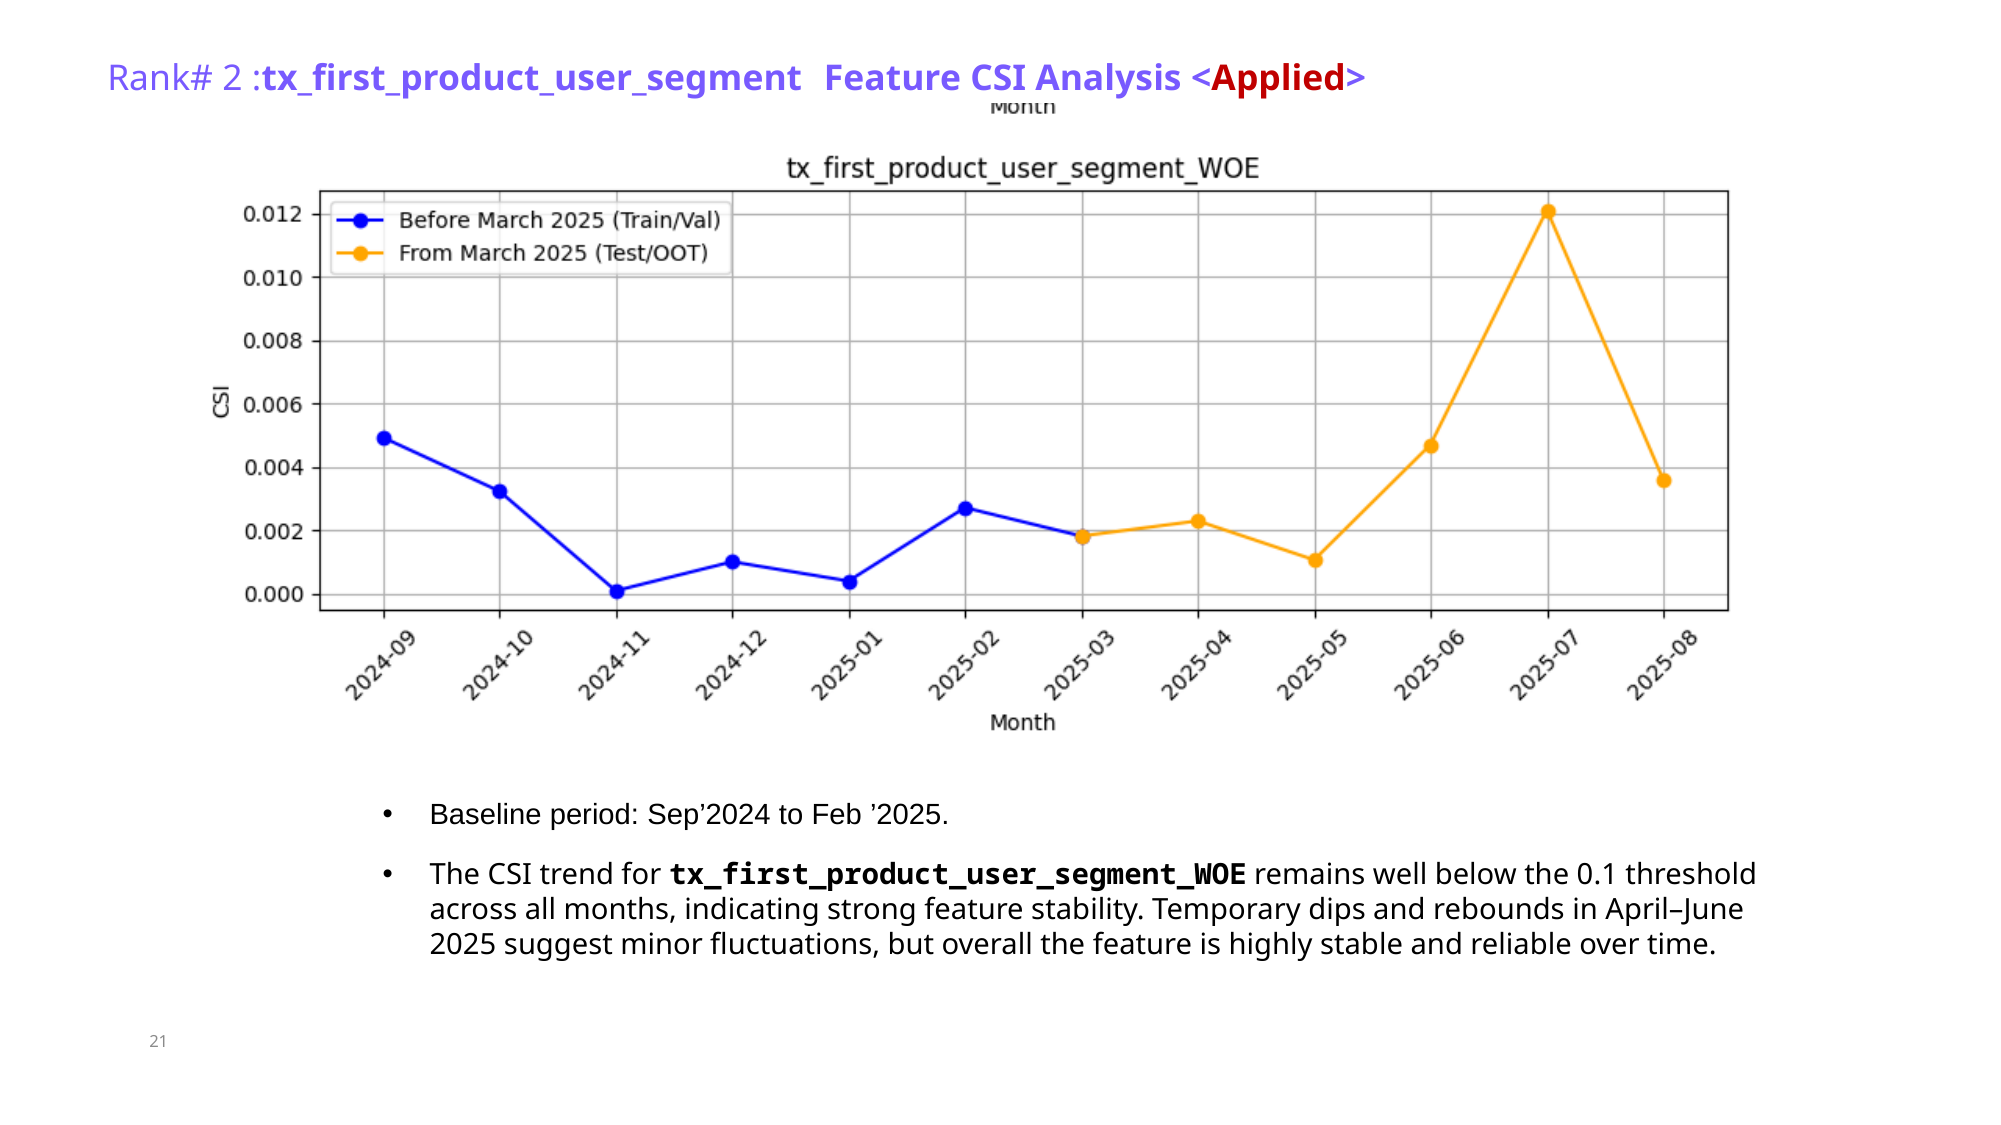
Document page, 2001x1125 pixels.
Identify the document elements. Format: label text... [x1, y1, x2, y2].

picture [193, 103, 1762, 732]
slide_number 21 [149, 1030, 588, 1069]
text_box Baseline period: Sep’2024 to Feb ’2025. The CSI trend for tx_first_product_user_segment_WOE remains well below the 0.1 threshold across all months, indicating strong feature stability. Temporary dips and rebounds in April–June 2025 suggest minor fluctuations, but overall the feature is highly stable and reliable over time. [367, 788, 1818, 968]
text_box Rank# 2 :tx_first_product_user_segment Feature CSI Analysis <Applied> [92, 43, 1865, 106]
